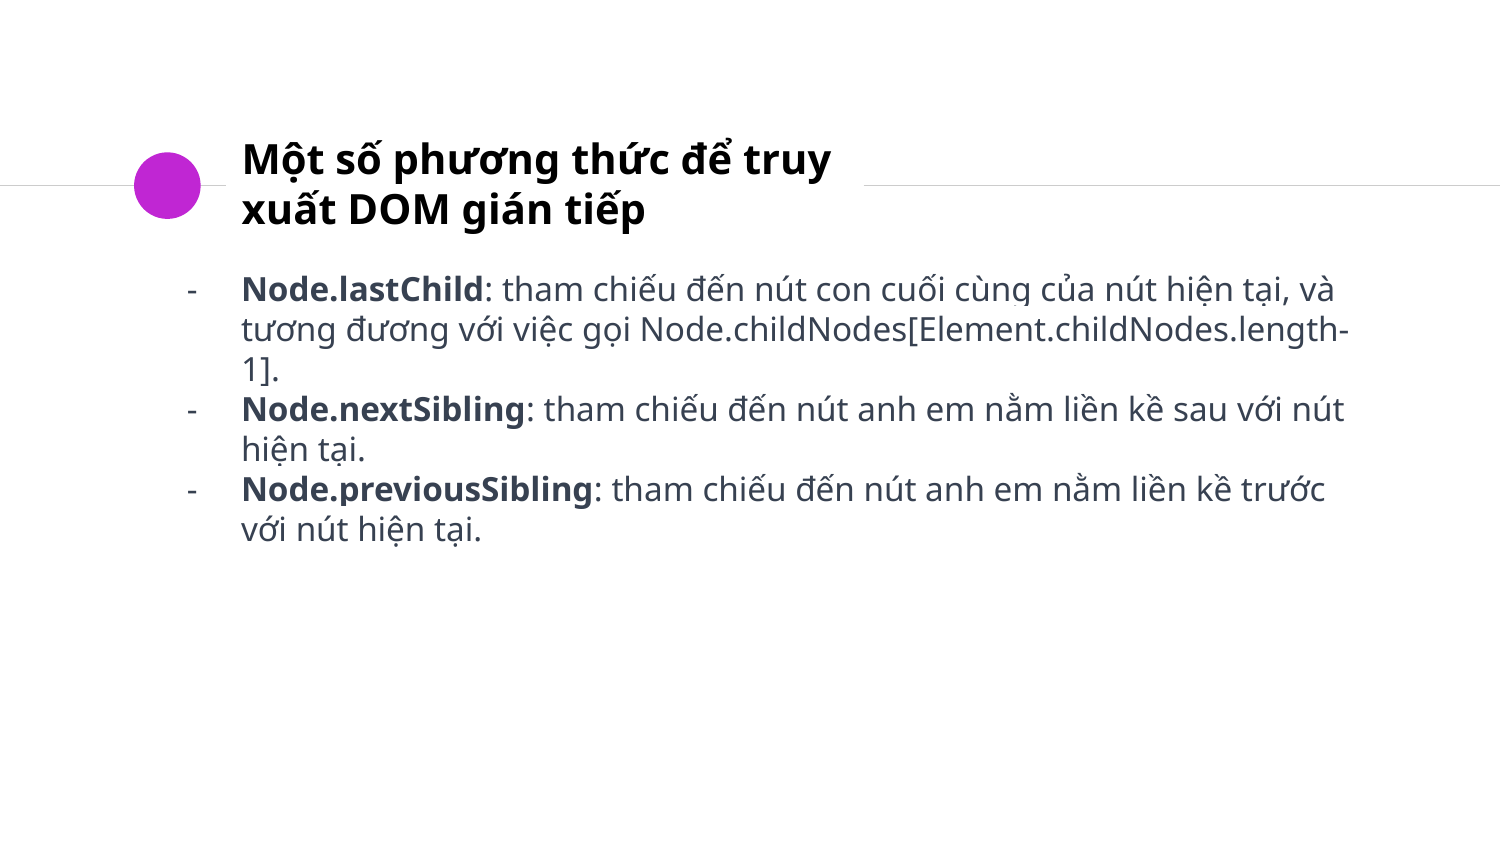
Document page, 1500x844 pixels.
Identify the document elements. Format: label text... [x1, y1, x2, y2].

title Một số phương thức để truy xuất DOM gián tiếp [226, 146, 866, 219]
list Node.lastChild: tham chiếu đến nút con cuối cùng của nút hiện tại, và tương đương với việc gọi Node.childNodes[Element.childNodes.length-1]. Node.nextSibling: tham chiếu đến nút anh em nằm liền kề sau với nút hiện tại. Node.previousSibling: tham chiếu đến nút anh em nằm liền kề trước với nút hiện tại. [150, 253, 1380, 714]
